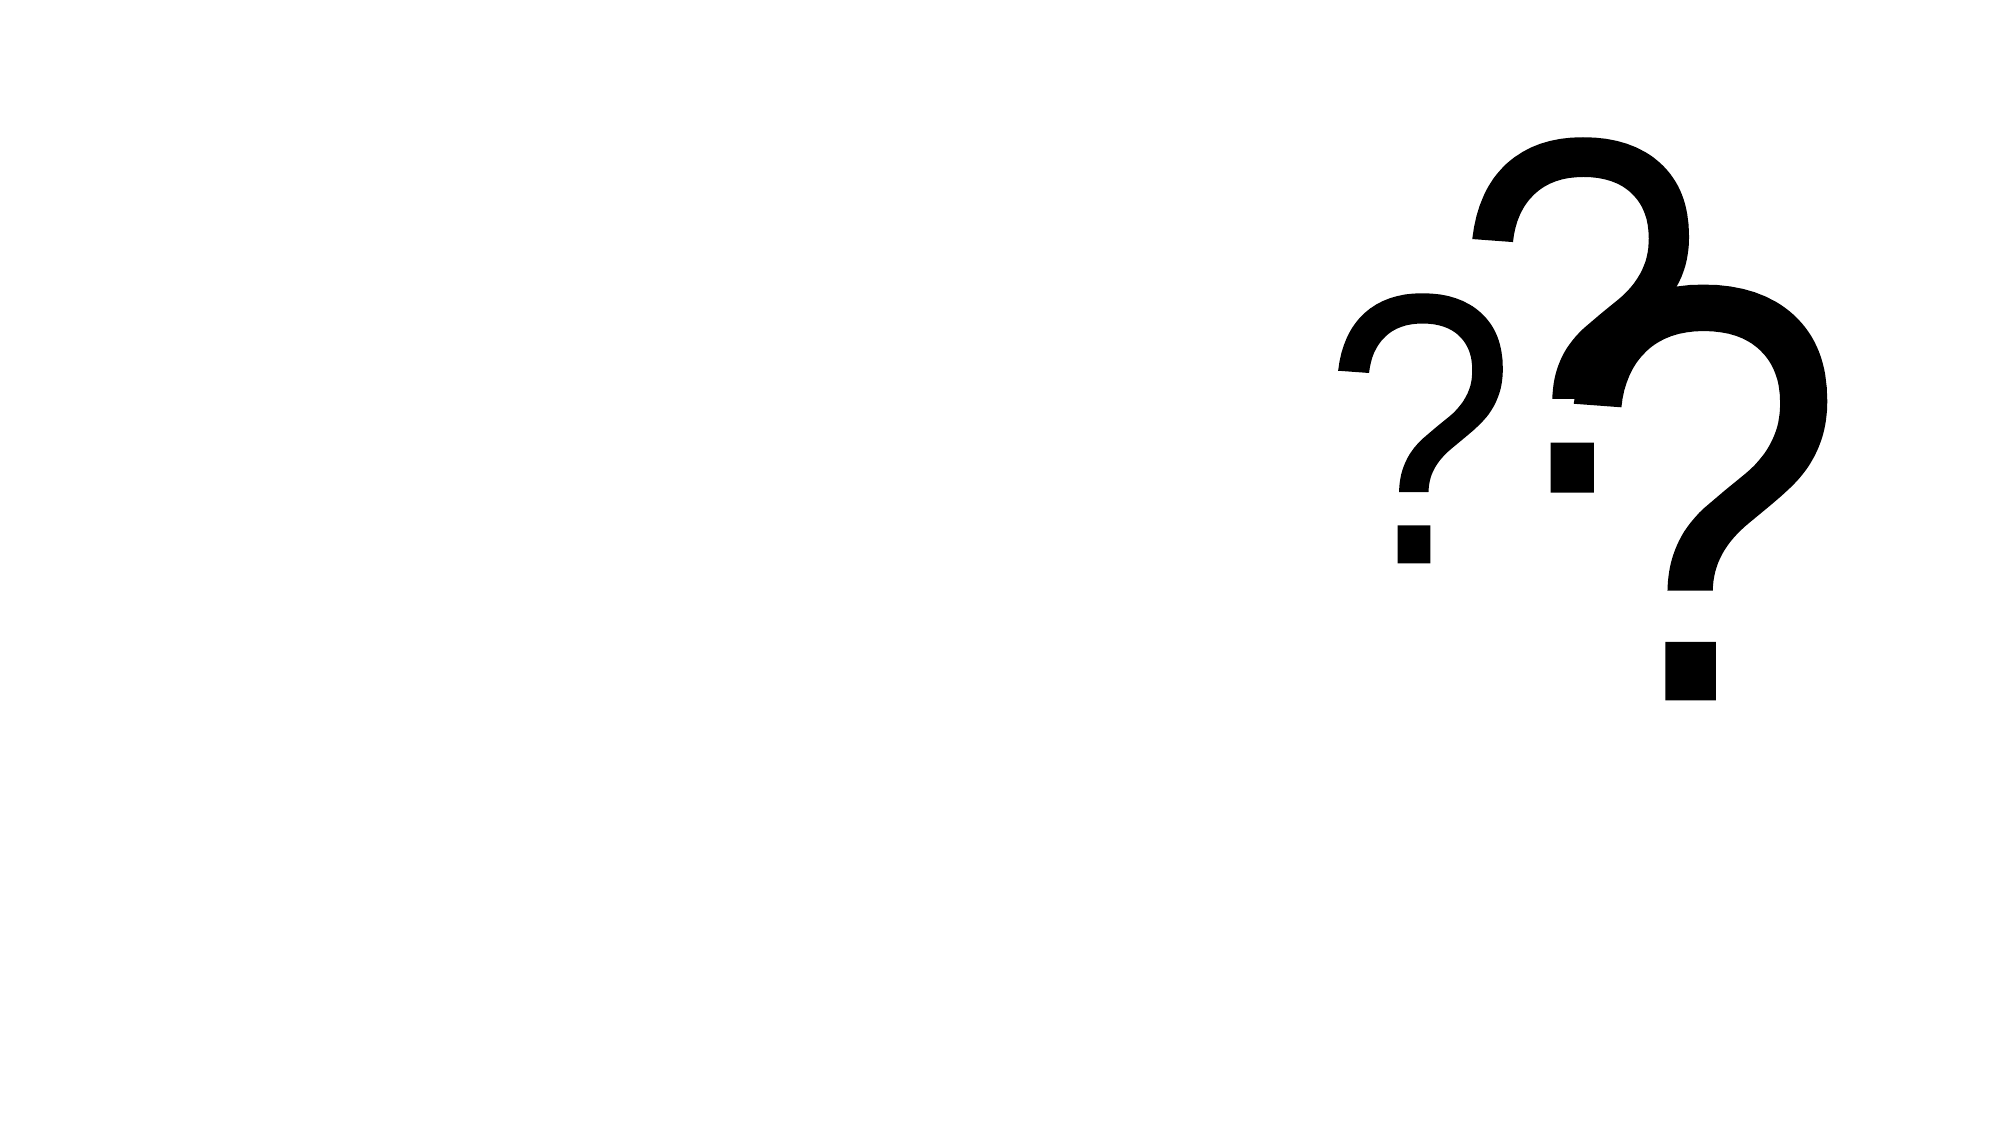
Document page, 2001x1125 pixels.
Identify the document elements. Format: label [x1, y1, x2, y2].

text_box [1337, 136, 1828, 701]
